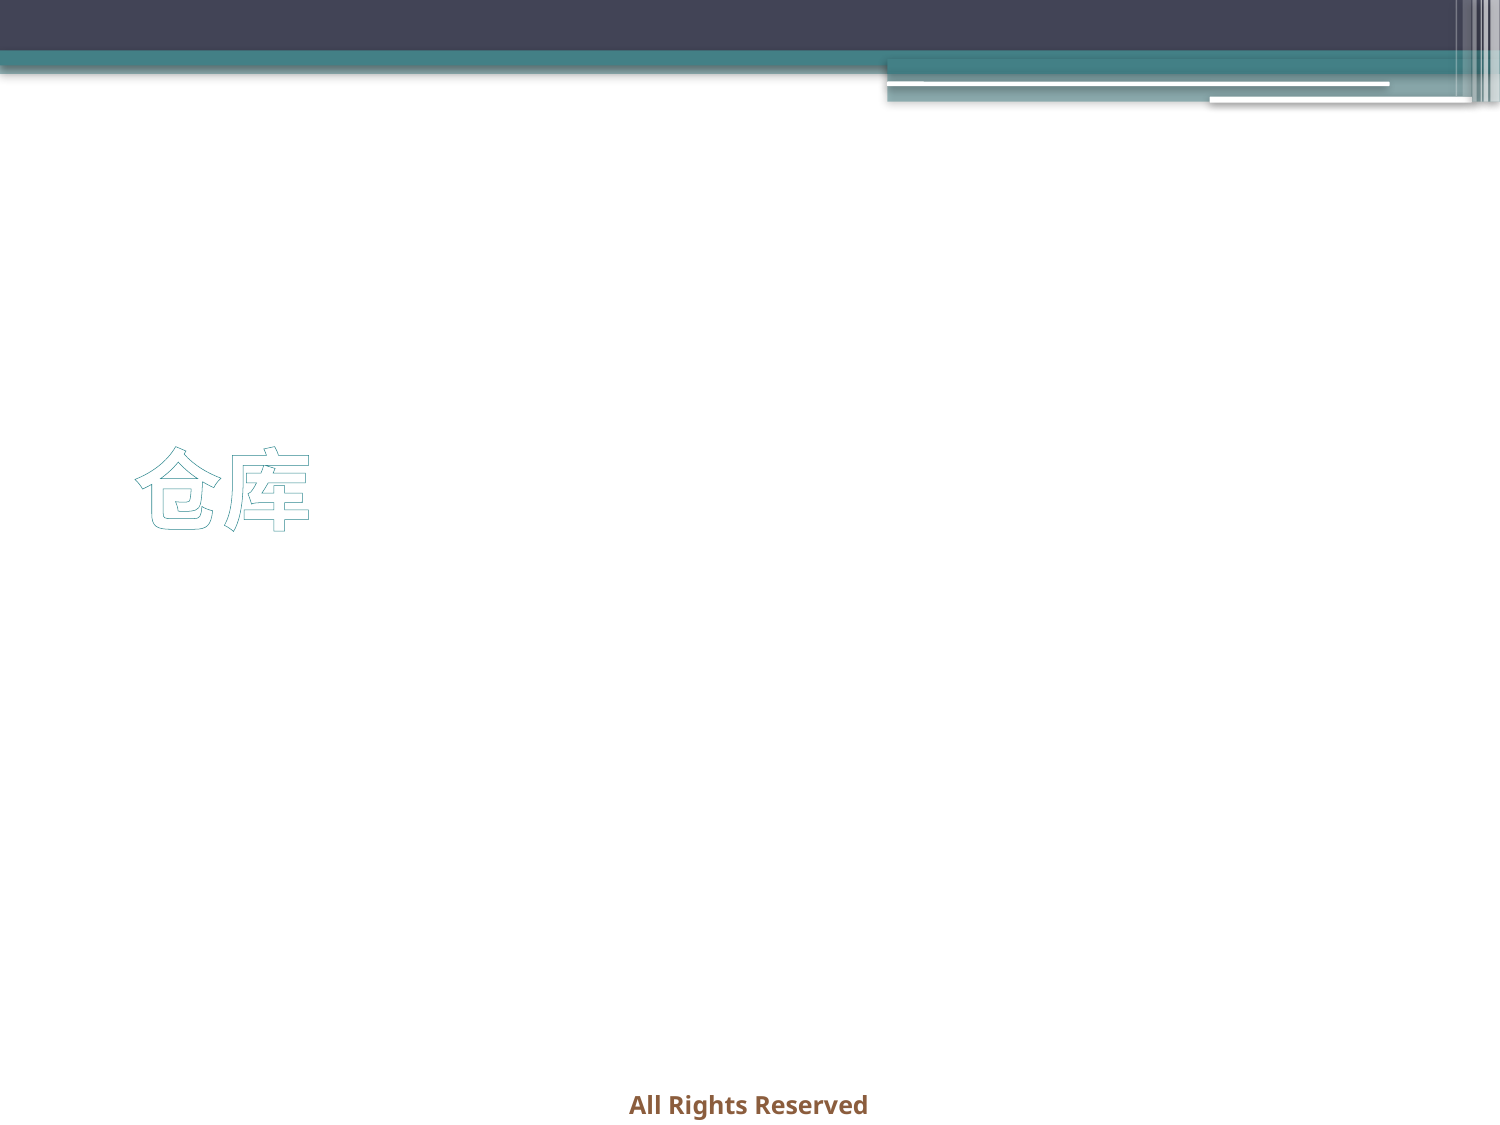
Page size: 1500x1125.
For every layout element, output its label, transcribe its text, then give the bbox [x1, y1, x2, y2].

title 仓库 [118, 324, 1394, 549]
